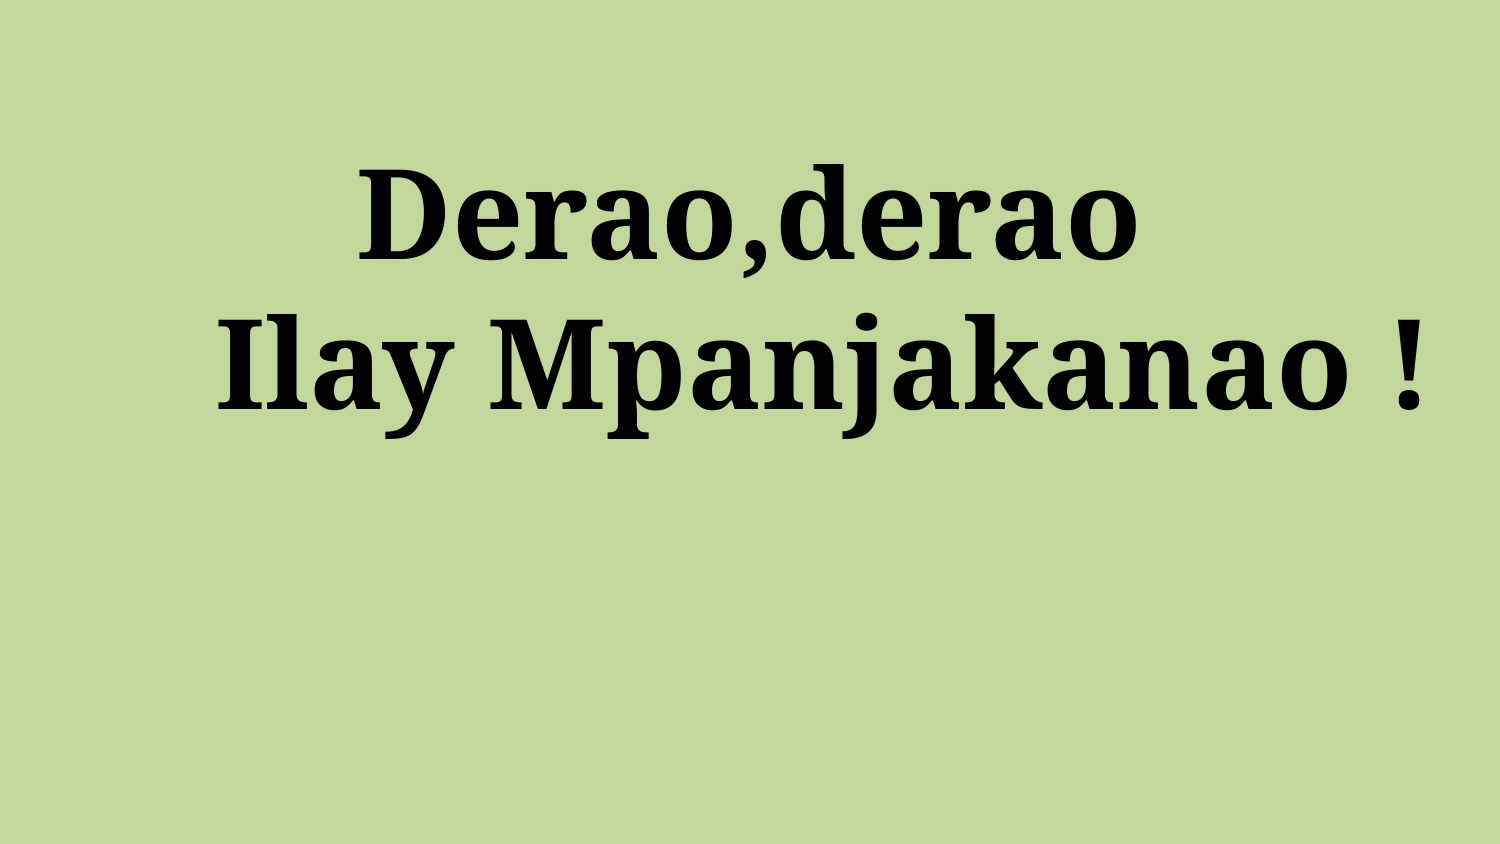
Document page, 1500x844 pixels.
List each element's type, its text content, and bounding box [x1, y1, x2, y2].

title Derao,derao Ilay Mpanjakanao ! [0, 126, 1500, 844]
